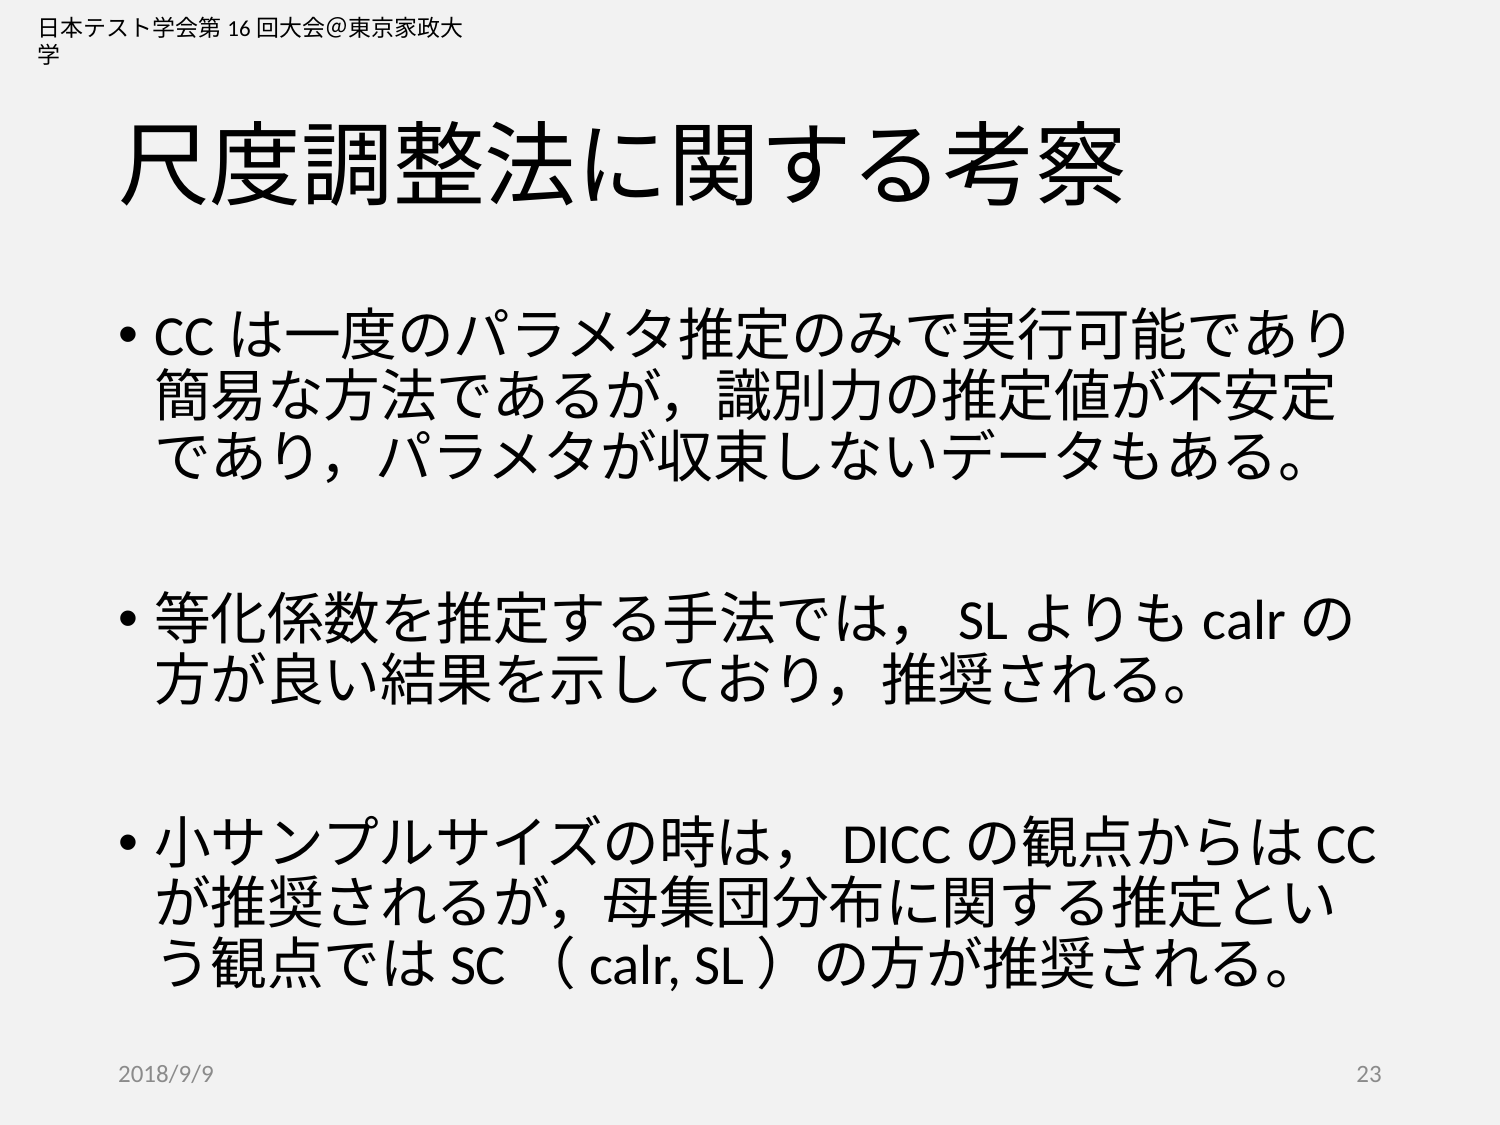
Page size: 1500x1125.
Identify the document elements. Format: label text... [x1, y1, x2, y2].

slide_number 23 [1059, 1042, 1397, 1103]
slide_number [103, 1042, 441, 1103]
title 尺度調整法に関する考察 [103, 59, 1397, 278]
list CCは一度のパラメタ推定のみで実行可能であり簡易な方法であるが，識別力の推定値が不安定であり，パラメタが収束しないデータもある。 等化係数を推定する手法では，SLよりもcalrの方が良い結果を示しており，推奨される。 小サンプルサイズの時は，DICCの観点からはCCが推奨されるが，母集団分布に関する推定という観点ではSC（calr, SL）の方が推奨される。 [103, 299, 1397, 1014]
